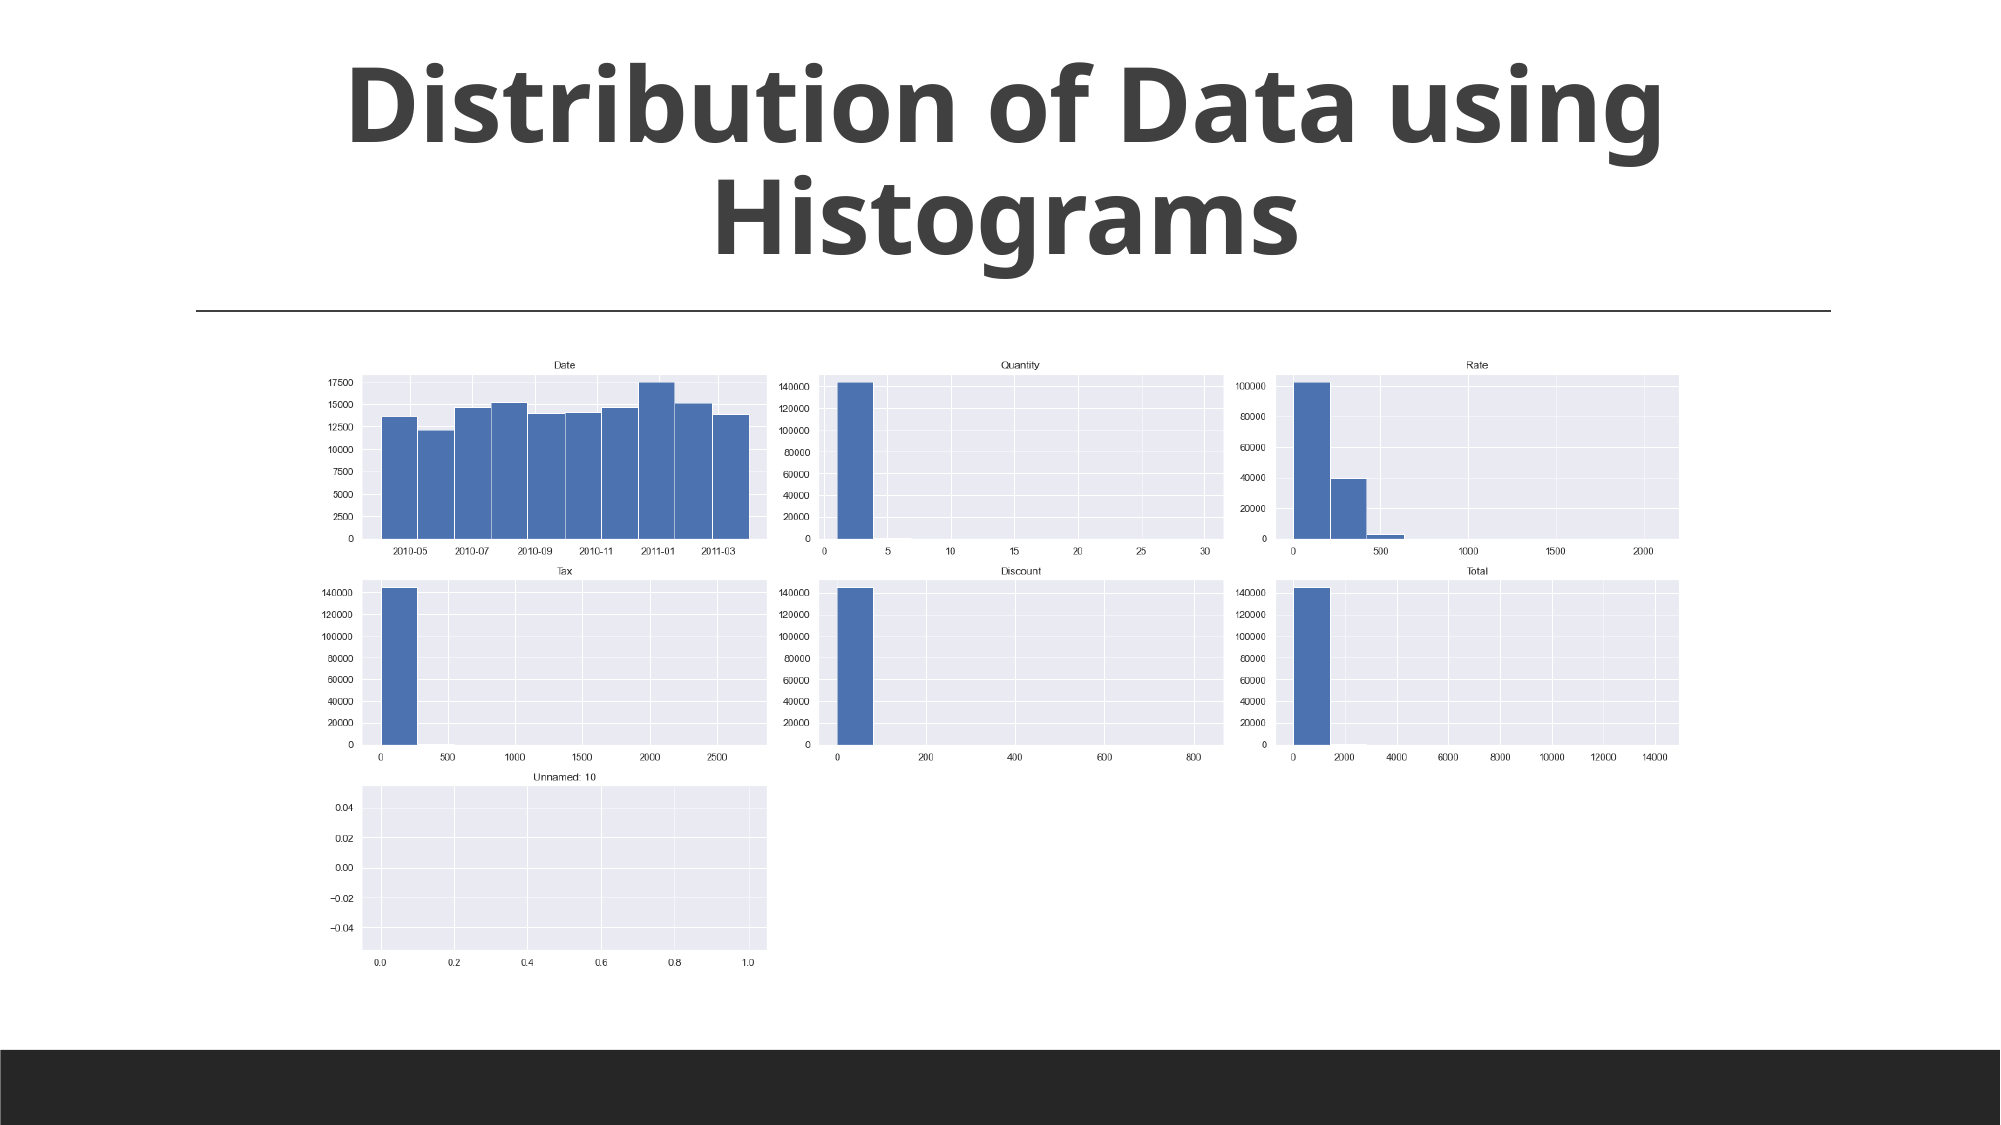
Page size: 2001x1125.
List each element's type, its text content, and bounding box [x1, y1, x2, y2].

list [314, 354, 1686, 973]
title Distribution of Data using Histograms [180, 47, 1830, 285]
